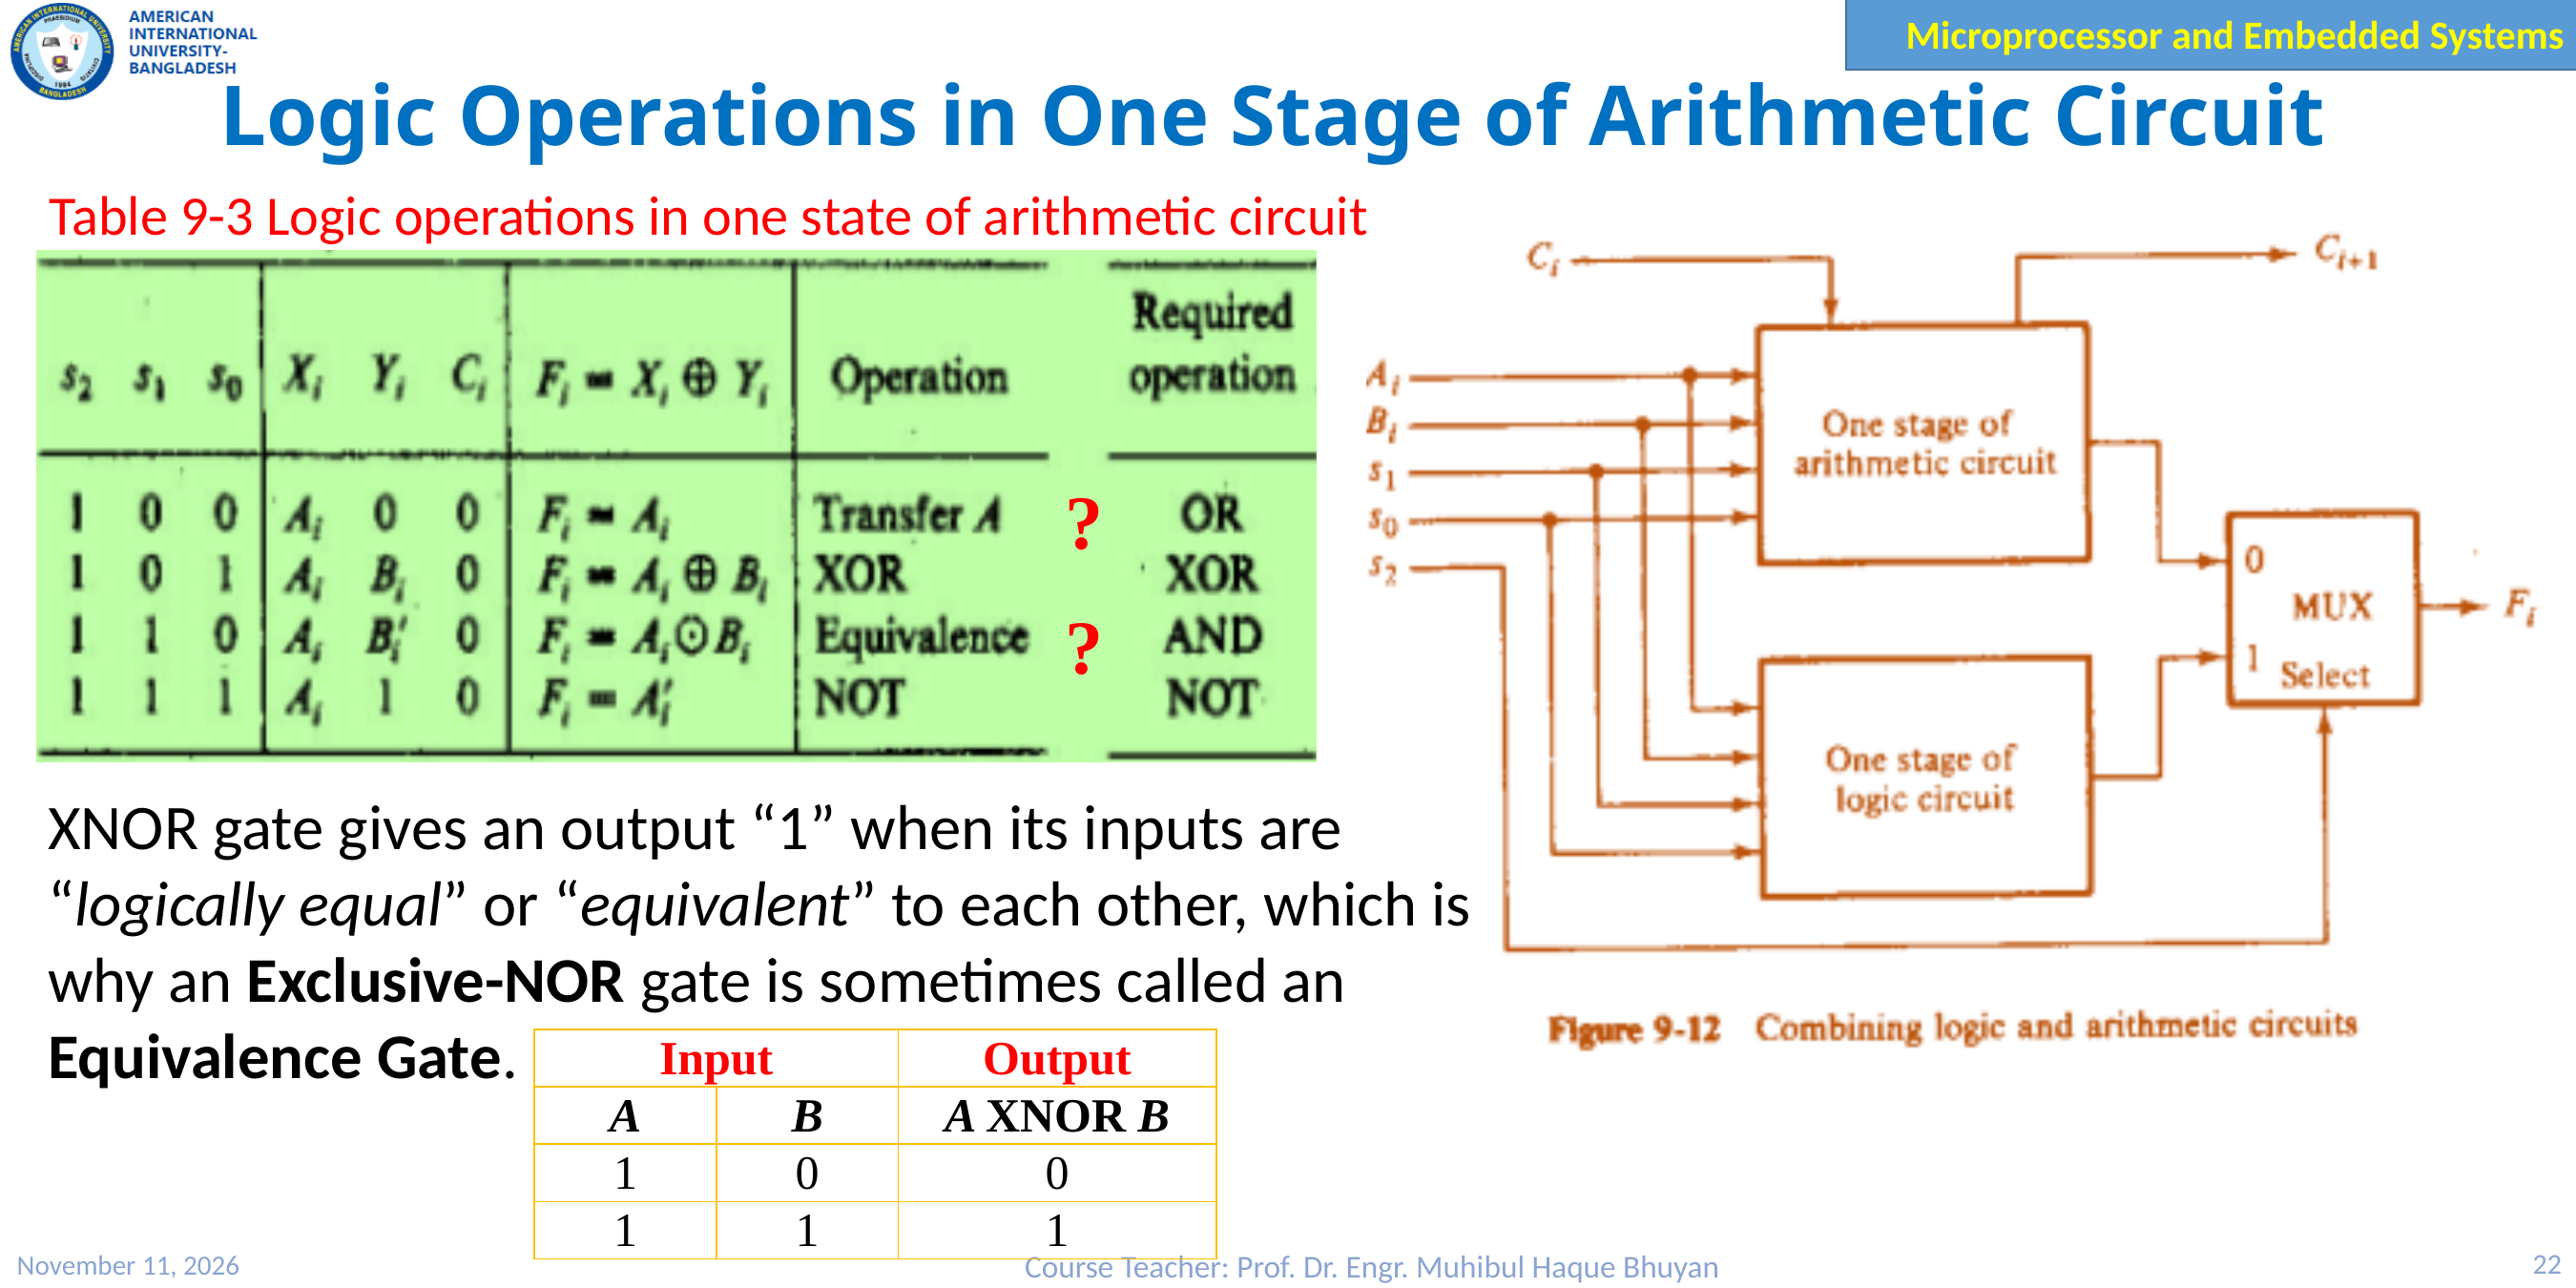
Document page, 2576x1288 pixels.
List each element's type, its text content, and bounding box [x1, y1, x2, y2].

footer Course Teacher: Prof. Dr. Engr. Muhibul Haque Bhuyan [853, 1239, 1893, 1288]
text_box Table 9-3 Logic operations in one state of arithmetic circuit [34, 173, 1383, 254]
picture [0, 3, 265, 104]
table_cell A XNOR B [899, 1088, 1215, 1143]
table_cell A [535, 1088, 716, 1143]
table_cell 0 [899, 1145, 1215, 1201]
table_cell 1 [717, 1202, 898, 1258]
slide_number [2, 1239, 440, 1288]
table_header Input [535, 1030, 898, 1086]
table_cell B [717, 1088, 898, 1143]
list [36, 250, 1317, 762]
picture [1365, 230, 2544, 1059]
text_box XNOR gate gives an output “1” when its inputs are “logically equal” or “equivalent” to each other, which is why an Exclusive-NOR gate is sometimes called an Equivalence Gate. [33, 779, 1601, 1099]
title Logic Operations in One Stage of Arithmetic Circuit [205, 29, 2379, 208]
table_cell 1 [535, 1145, 716, 1201]
table_cell 1 [535, 1202, 716, 1258]
table_header Output [899, 1030, 1215, 1086]
table_cell 0 [717, 1145, 898, 1201]
slide_number 22 [2369, 1239, 2576, 1285]
table_cell 1 [899, 1202, 1215, 1239]
